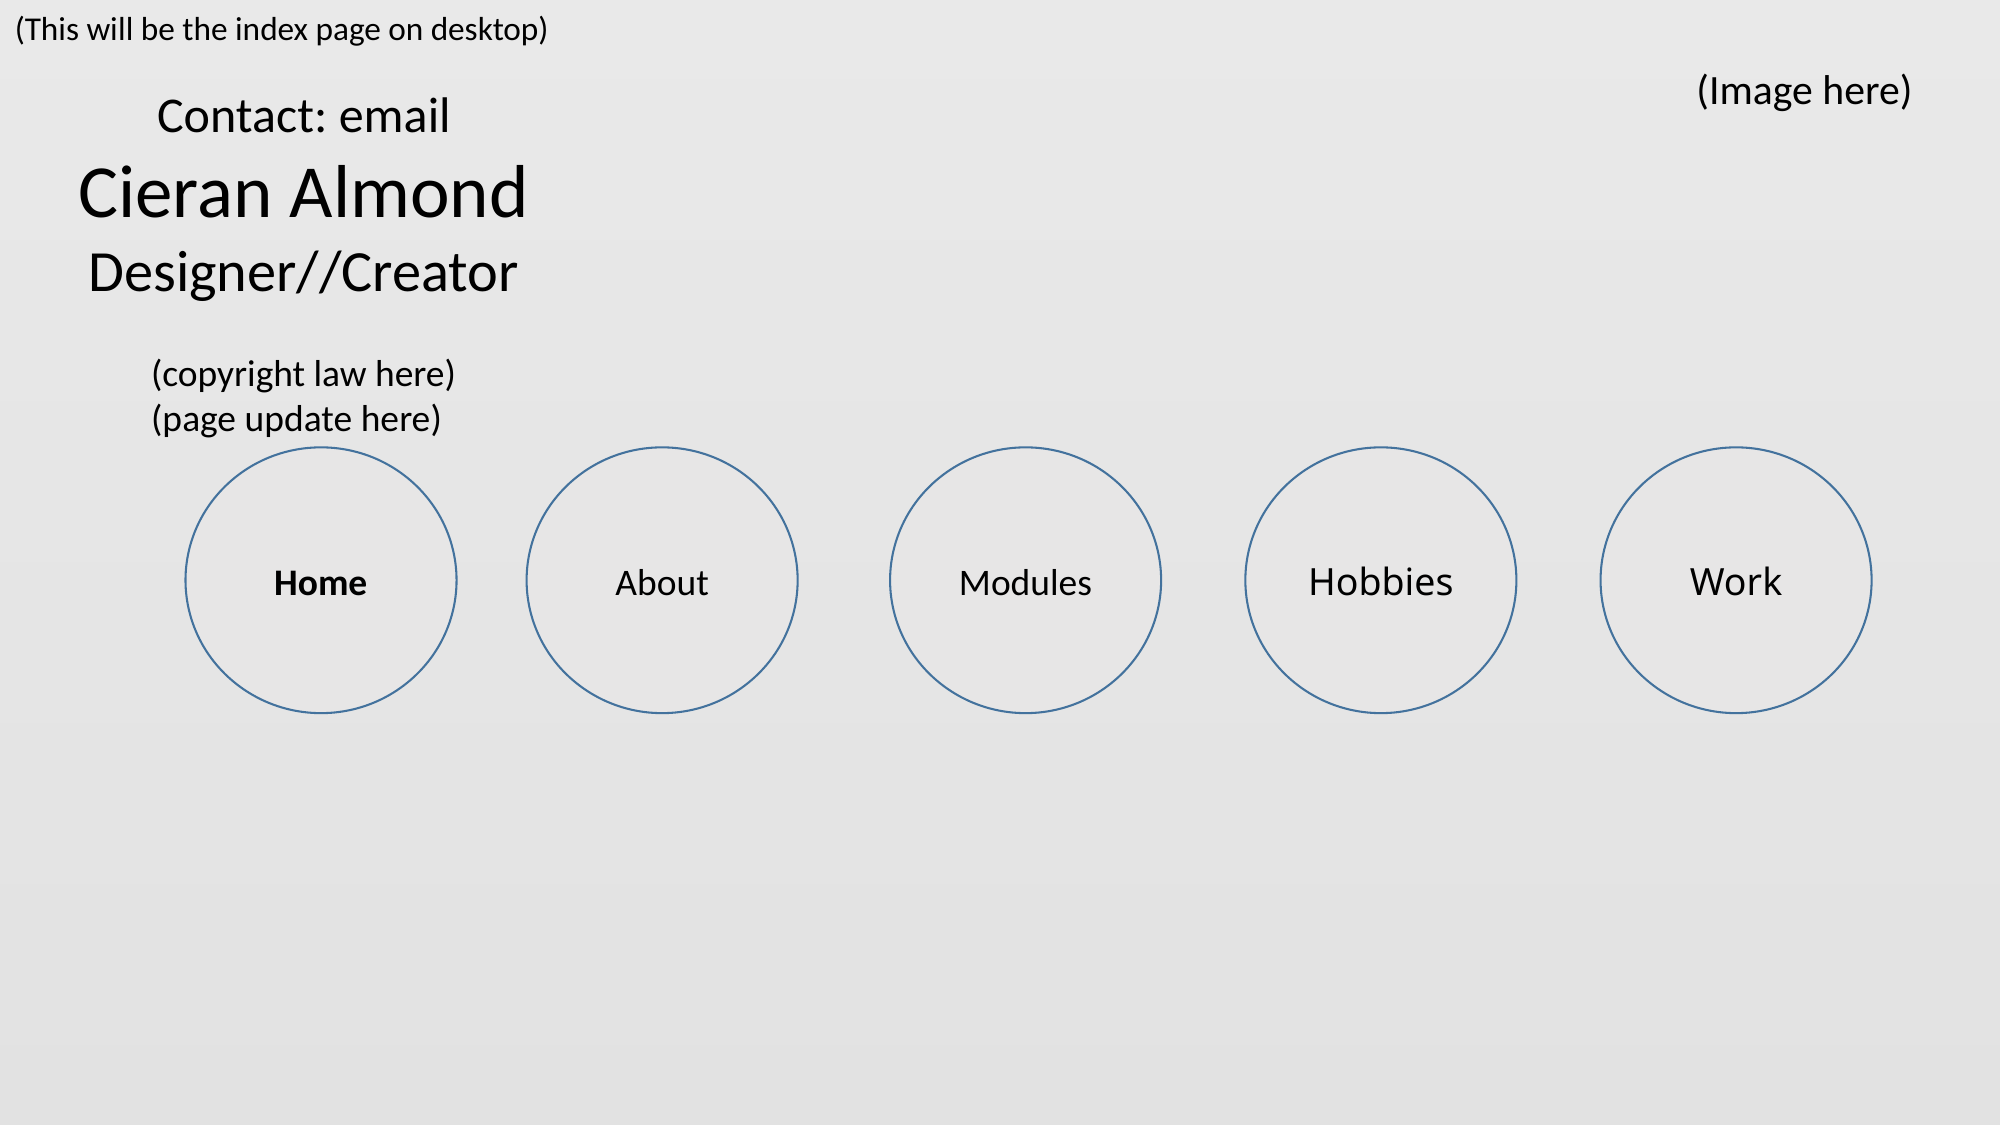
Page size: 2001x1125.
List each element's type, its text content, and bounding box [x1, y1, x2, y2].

text_box Hobbies [1244, 446, 1518, 715]
text_box Modules [889, 446, 1163, 715]
text_box (copyright law here) (page update here) [136, 341, 645, 447]
text_box Home [184, 447, 458, 715]
text_box Contact: email Cieran Almond Designer//Creator [0, 75, 608, 311]
text_box (This will be the index page on desktop) [0, 0, 643, 55]
text_box Work [1599, 446, 1873, 715]
text_box (Image here) [1681, 55, 1948, 121]
text_box About [525, 446, 799, 715]
